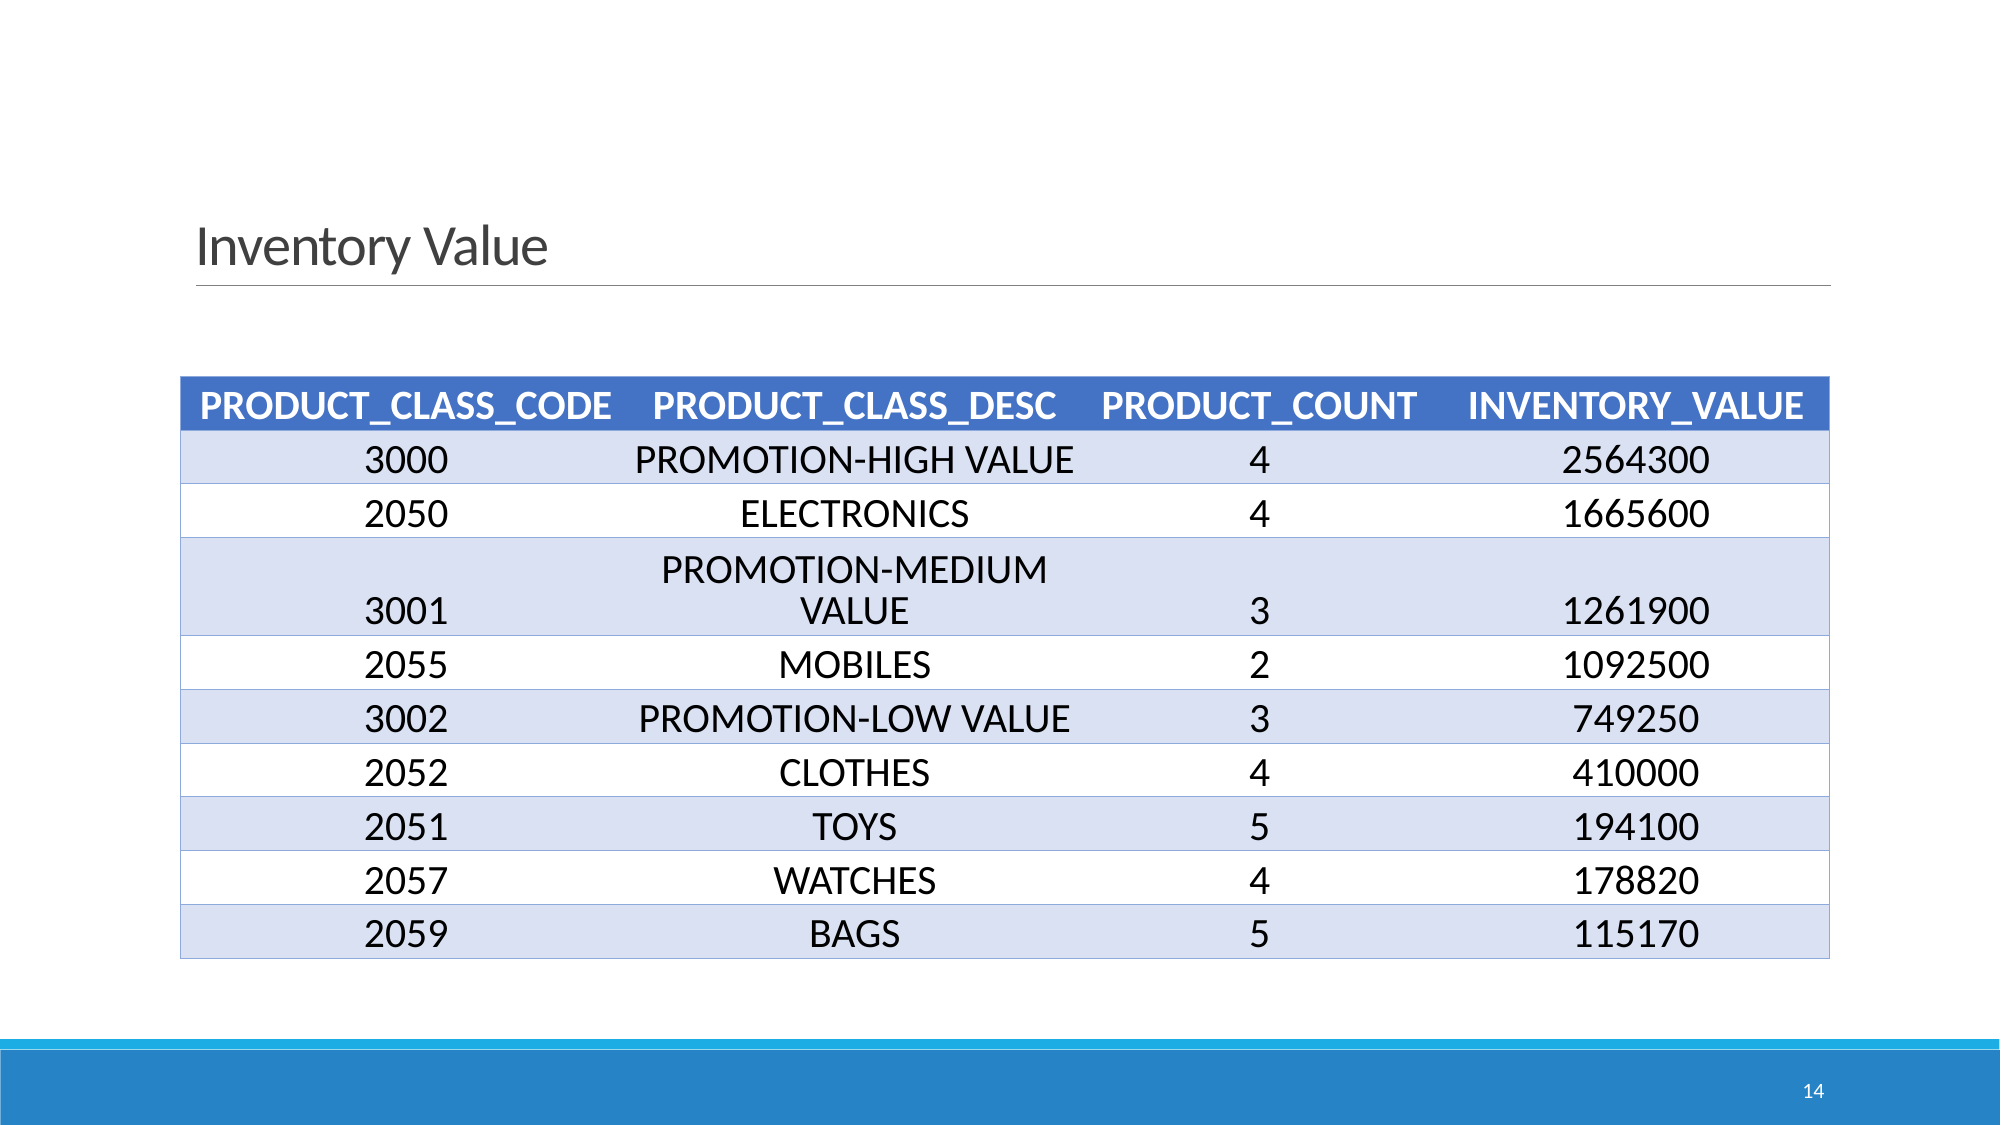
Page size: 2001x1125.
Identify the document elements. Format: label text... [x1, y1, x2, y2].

table_cell 5 [1077, 797, 1442, 850]
table_cell BAGS [633, 905, 1077, 958]
table_cell PROMOTION-LOW VALUE [633, 690, 1077, 743]
table_cell PROMOTION-MEDIUM VALUE [633, 538, 1077, 635]
table_cell 2059 [181, 905, 633, 958]
table_header PRODUCT_CLASS_DESC [633, 377, 1077, 430]
table_cell 115170 [1442, 905, 1829, 958]
table_cell TOYS [633, 797, 1077, 850]
table_cell 3 [1077, 538, 1442, 635]
slide_number 14 [1624, 1059, 1840, 1120]
table_cell 3001 [181, 538, 633, 635]
table_cell 3002 [181, 690, 633, 743]
table_cell 2057 [181, 851, 633, 904]
table_cell MOBILES [633, 636, 1077, 689]
table_cell 410000 [1442, 744, 1829, 796]
table_cell 2050 [181, 484, 633, 537]
table_cell PROMOTION-HIGH VALUE [633, 431, 1077, 483]
table_cell ELECTRONICS [633, 484, 1077, 537]
table_cell 1092500 [1442, 636, 1829, 689]
table_cell 2564300 [1442, 431, 1829, 483]
title Inventory Value [180, 47, 1830, 285]
table_cell 3 [1077, 690, 1442, 743]
table_cell 178820 [1442, 851, 1829, 904]
table_cell 194100 [1442, 797, 1829, 850]
table_cell 3000 [181, 431, 633, 483]
table_cell 4 [1077, 431, 1442, 483]
table_cell 2051 [181, 797, 633, 850]
table_cell WATCHES [633, 851, 1077, 904]
table_cell 4 [1077, 851, 1442, 904]
table_header PRODUCT_CLASS_CODE [181, 377, 633, 430]
table_cell 5 [1077, 905, 1442, 958]
table_cell 4 [1077, 744, 1442, 796]
table_cell 1665600 [1442, 484, 1829, 537]
table_cell 2 [1077, 636, 1442, 689]
table_cell 2052 [181, 744, 633, 796]
table_cell CLOTHES [633, 744, 1077, 796]
table_header INVENTORY_VALUE [1442, 377, 1829, 430]
table_cell 749250 [1442, 690, 1829, 743]
table_cell 4 [1077, 484, 1442, 537]
table_cell 1261900 [1442, 538, 1829, 635]
table_cell 2055 [181, 636, 633, 689]
table_header PRODUCT_COUNT [1077, 377, 1442, 430]
